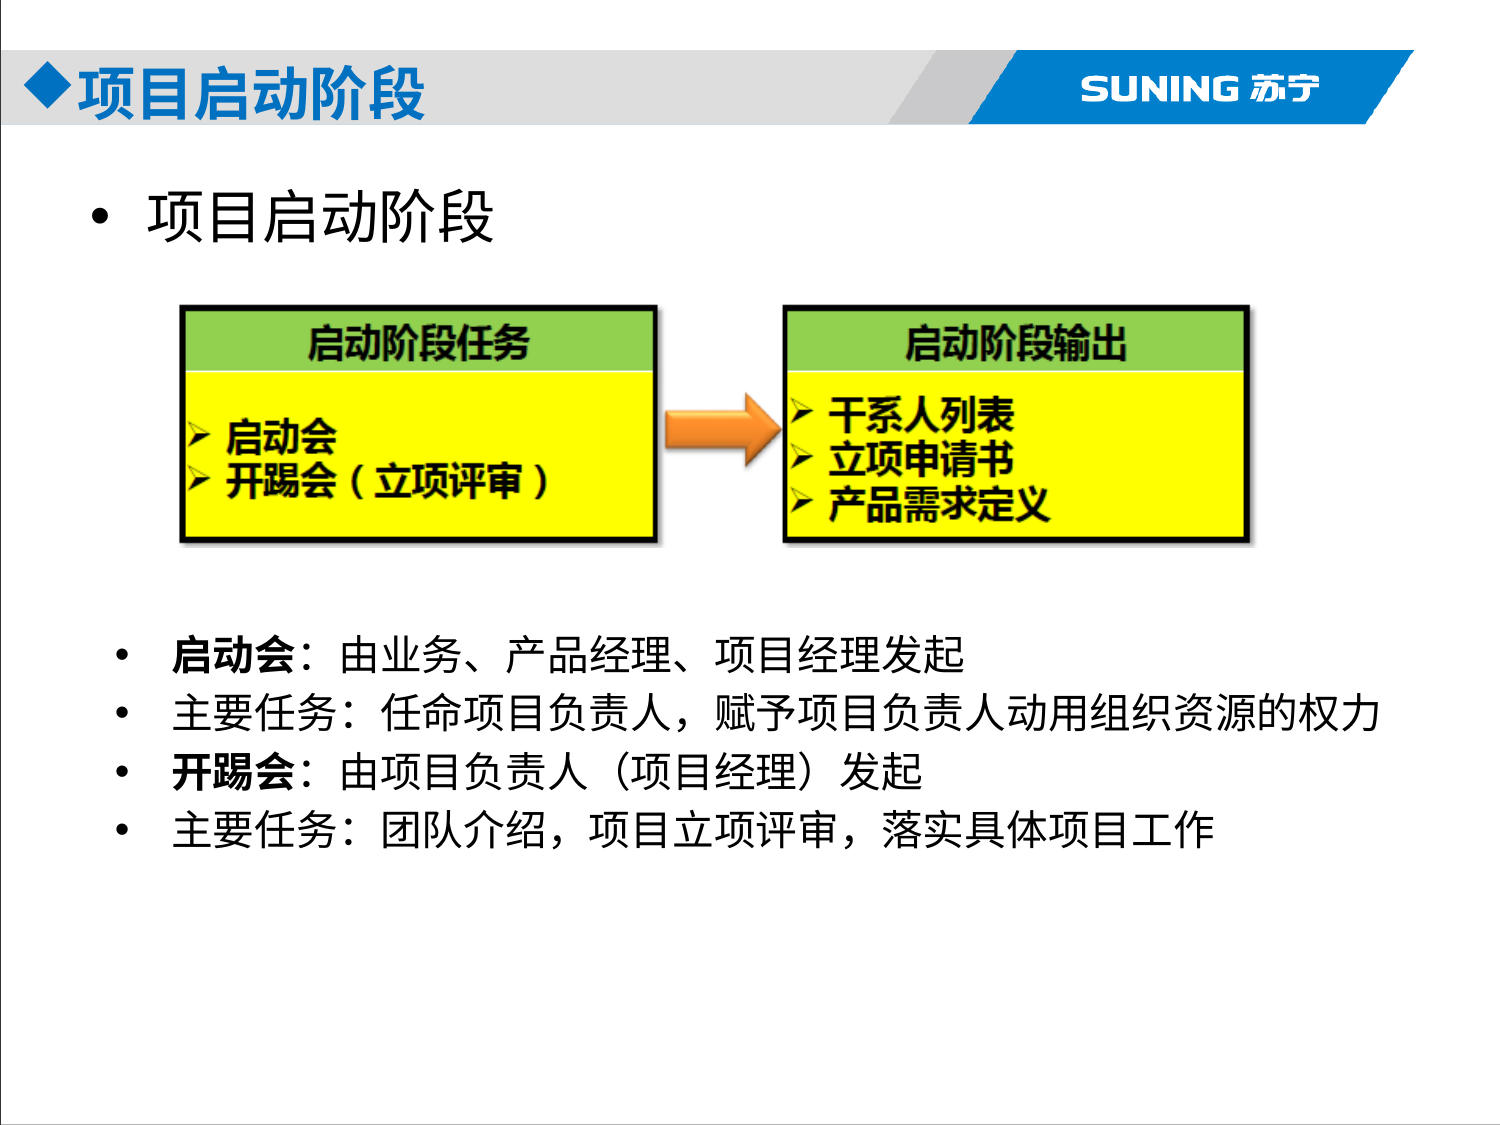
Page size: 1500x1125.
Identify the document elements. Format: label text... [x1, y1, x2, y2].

text_box 项目启动阶段 [4, 50, 1029, 135]
picture [0, 0, 1500, 1125]
list 项目启动阶段 [75, 172, 1365, 256]
text_box 启动会：由业务、产品经理、项目经理发起 主要任务：任命项目负责人，赋予项目负责人动用组织资源的权力 开踢会：由项目负责人（项目经理）发起 主要任务：团队介绍，项目立项评审，落实具体项目工作 [100, 621, 1435, 941]
